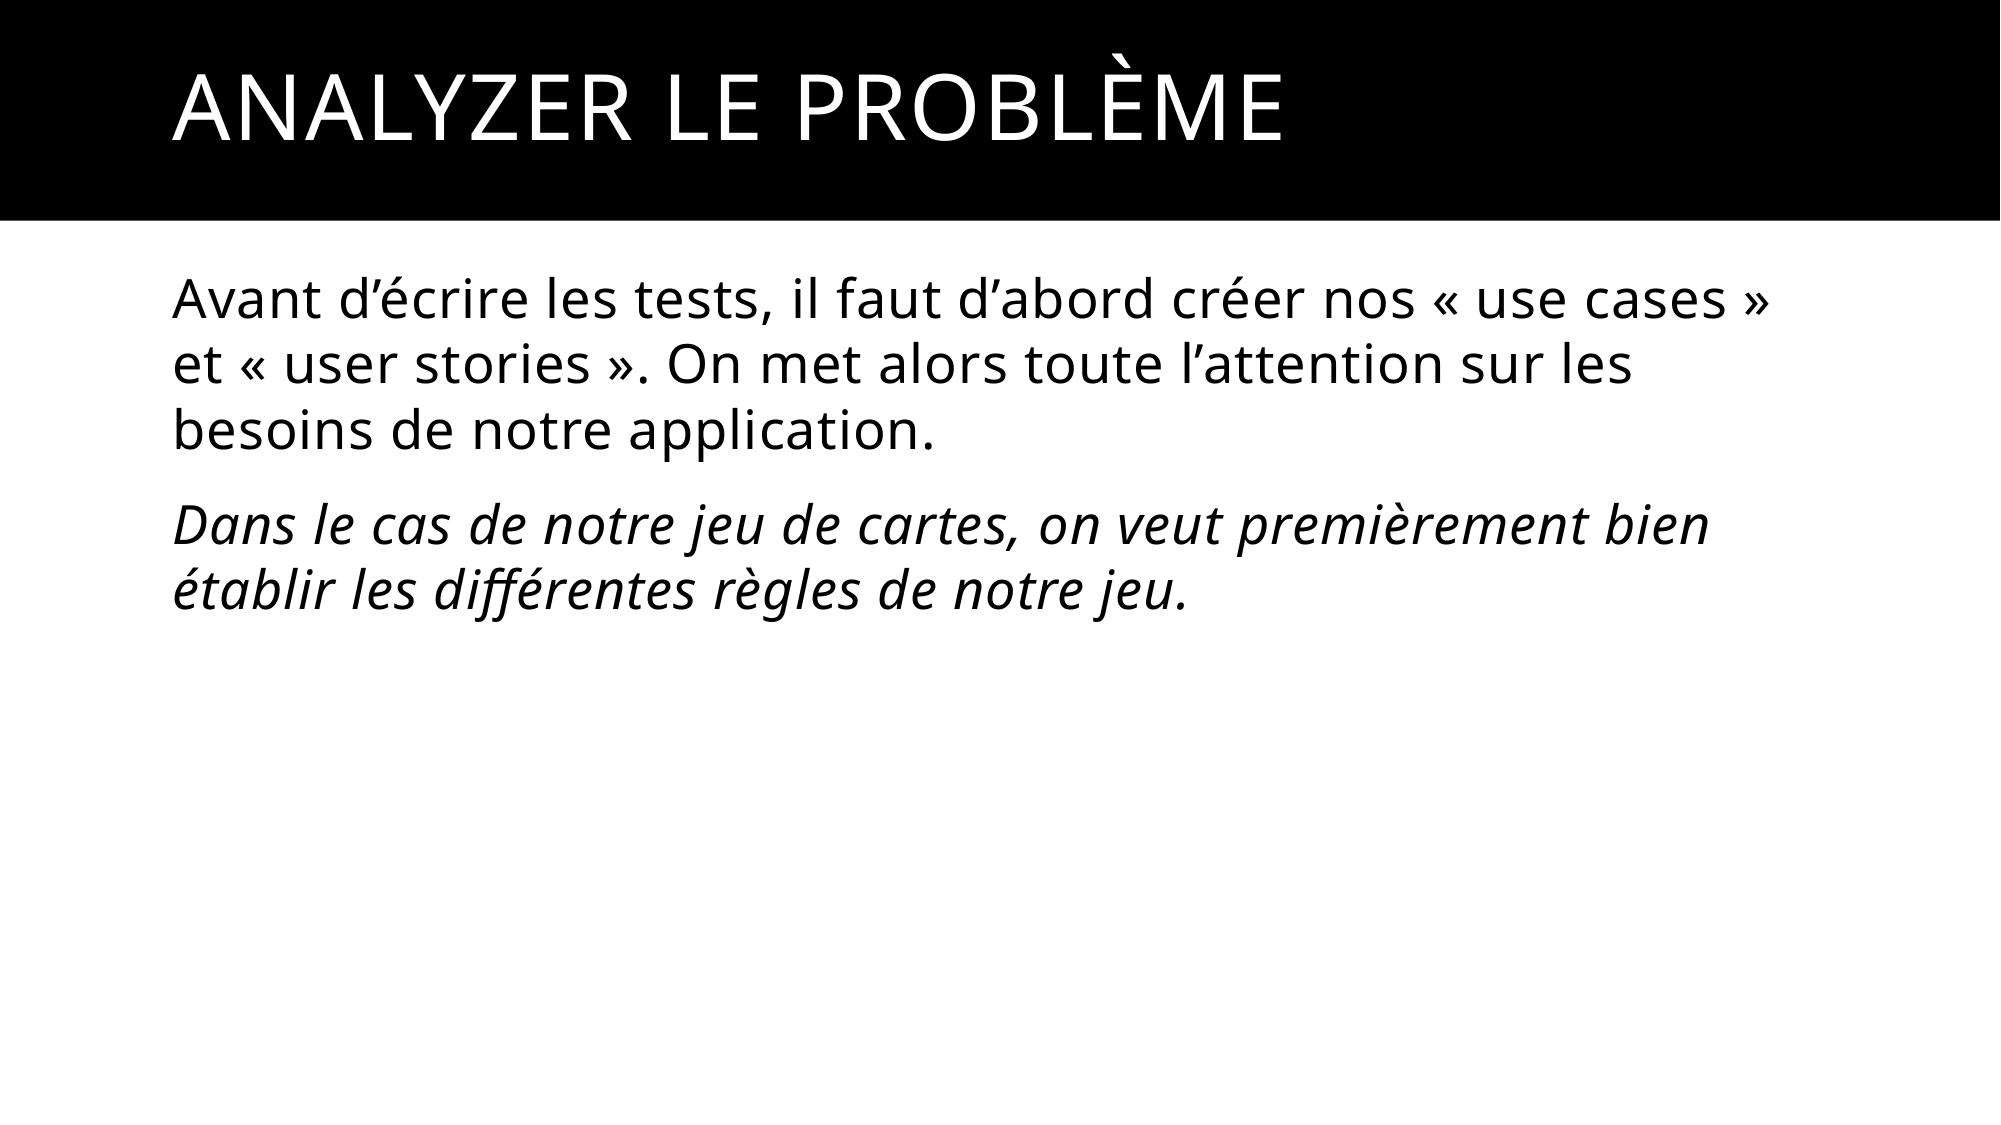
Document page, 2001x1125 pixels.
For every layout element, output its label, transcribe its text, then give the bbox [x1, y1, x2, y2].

list Avant d’écrire les tests, il faut d’abord créer nos « use cases » et « user stories ». On met alors toute l’attention sur les besoins de notre application. Dans le cas de notre jeu de cartes, on veut premièrement bien établir les différentes règles de notre jeu. [157, 256, 1842, 1014]
title Analyzer le problème [157, 0, 1842, 221]
